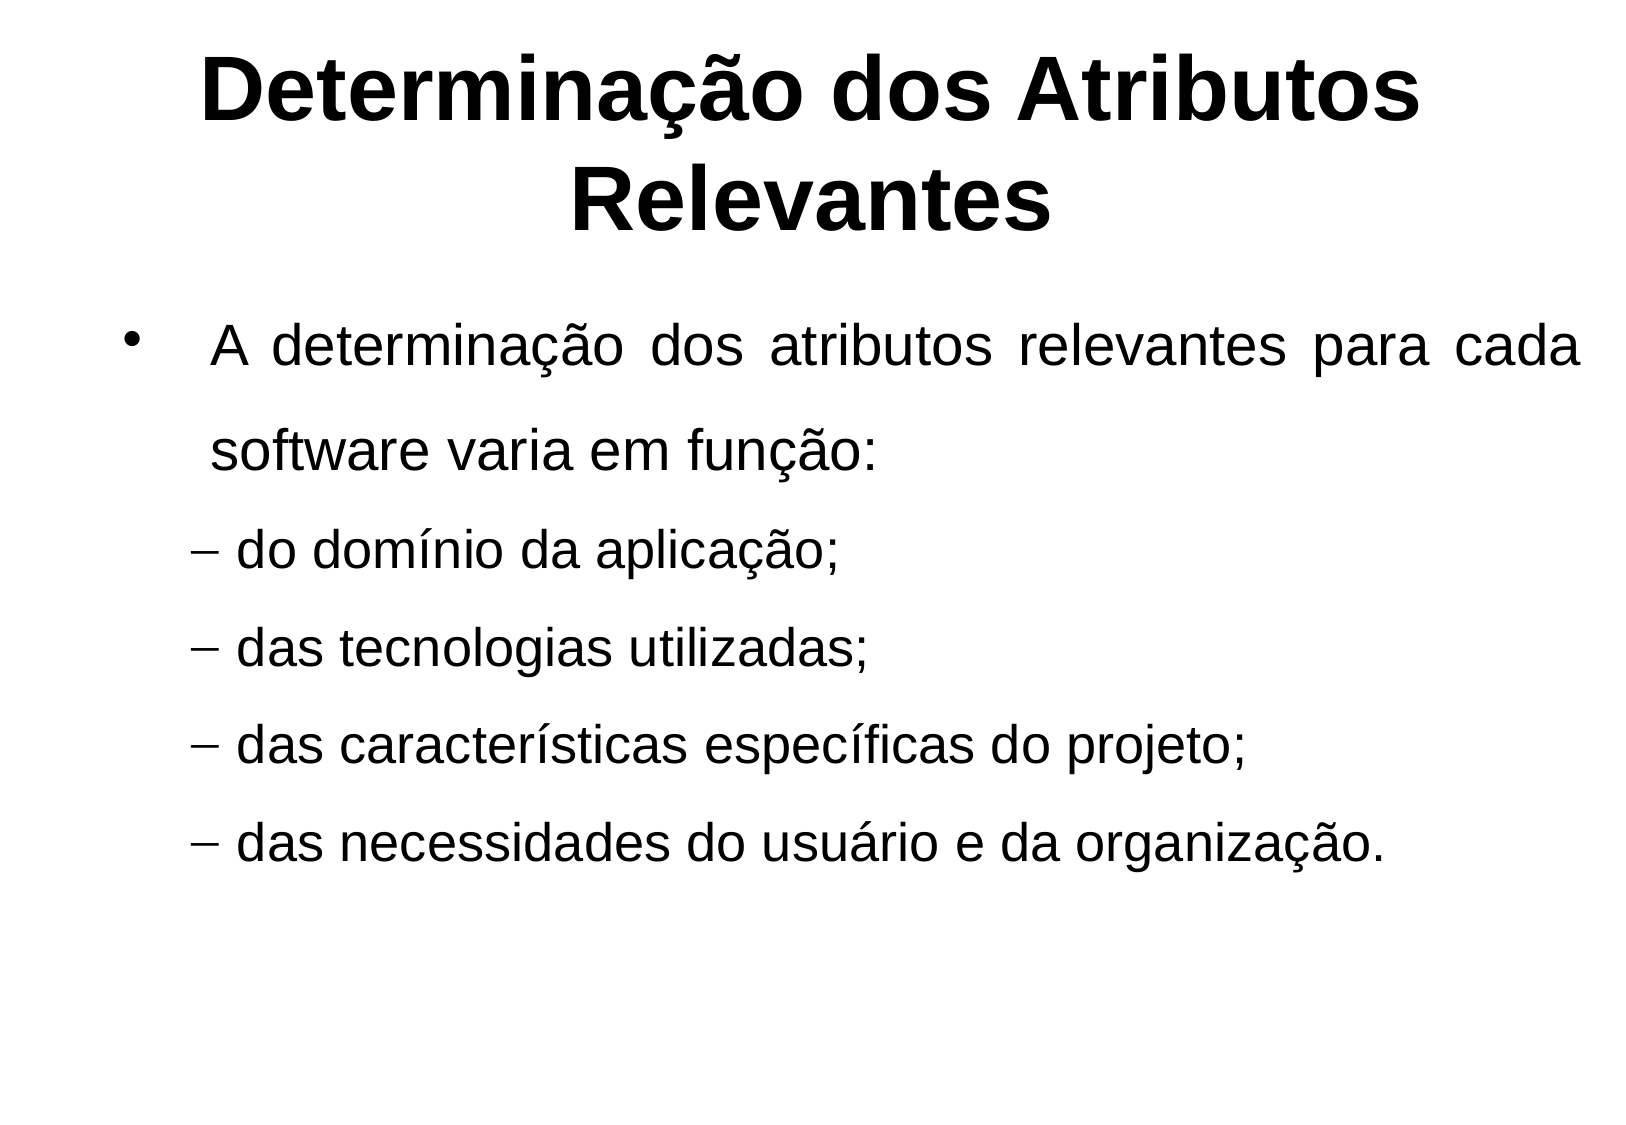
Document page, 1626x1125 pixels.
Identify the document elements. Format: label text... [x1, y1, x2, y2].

text_box A determinação dos atributos relevantes para cada software varia em função: do domínio da aplicação; das tecnologias utilizadas; das características específicas do projeto; das necessidades do usuário e da organização. [116, 272, 1584, 879]
text_box Determinação dos Atributos Relevantes [80, 41, 1543, 235]
